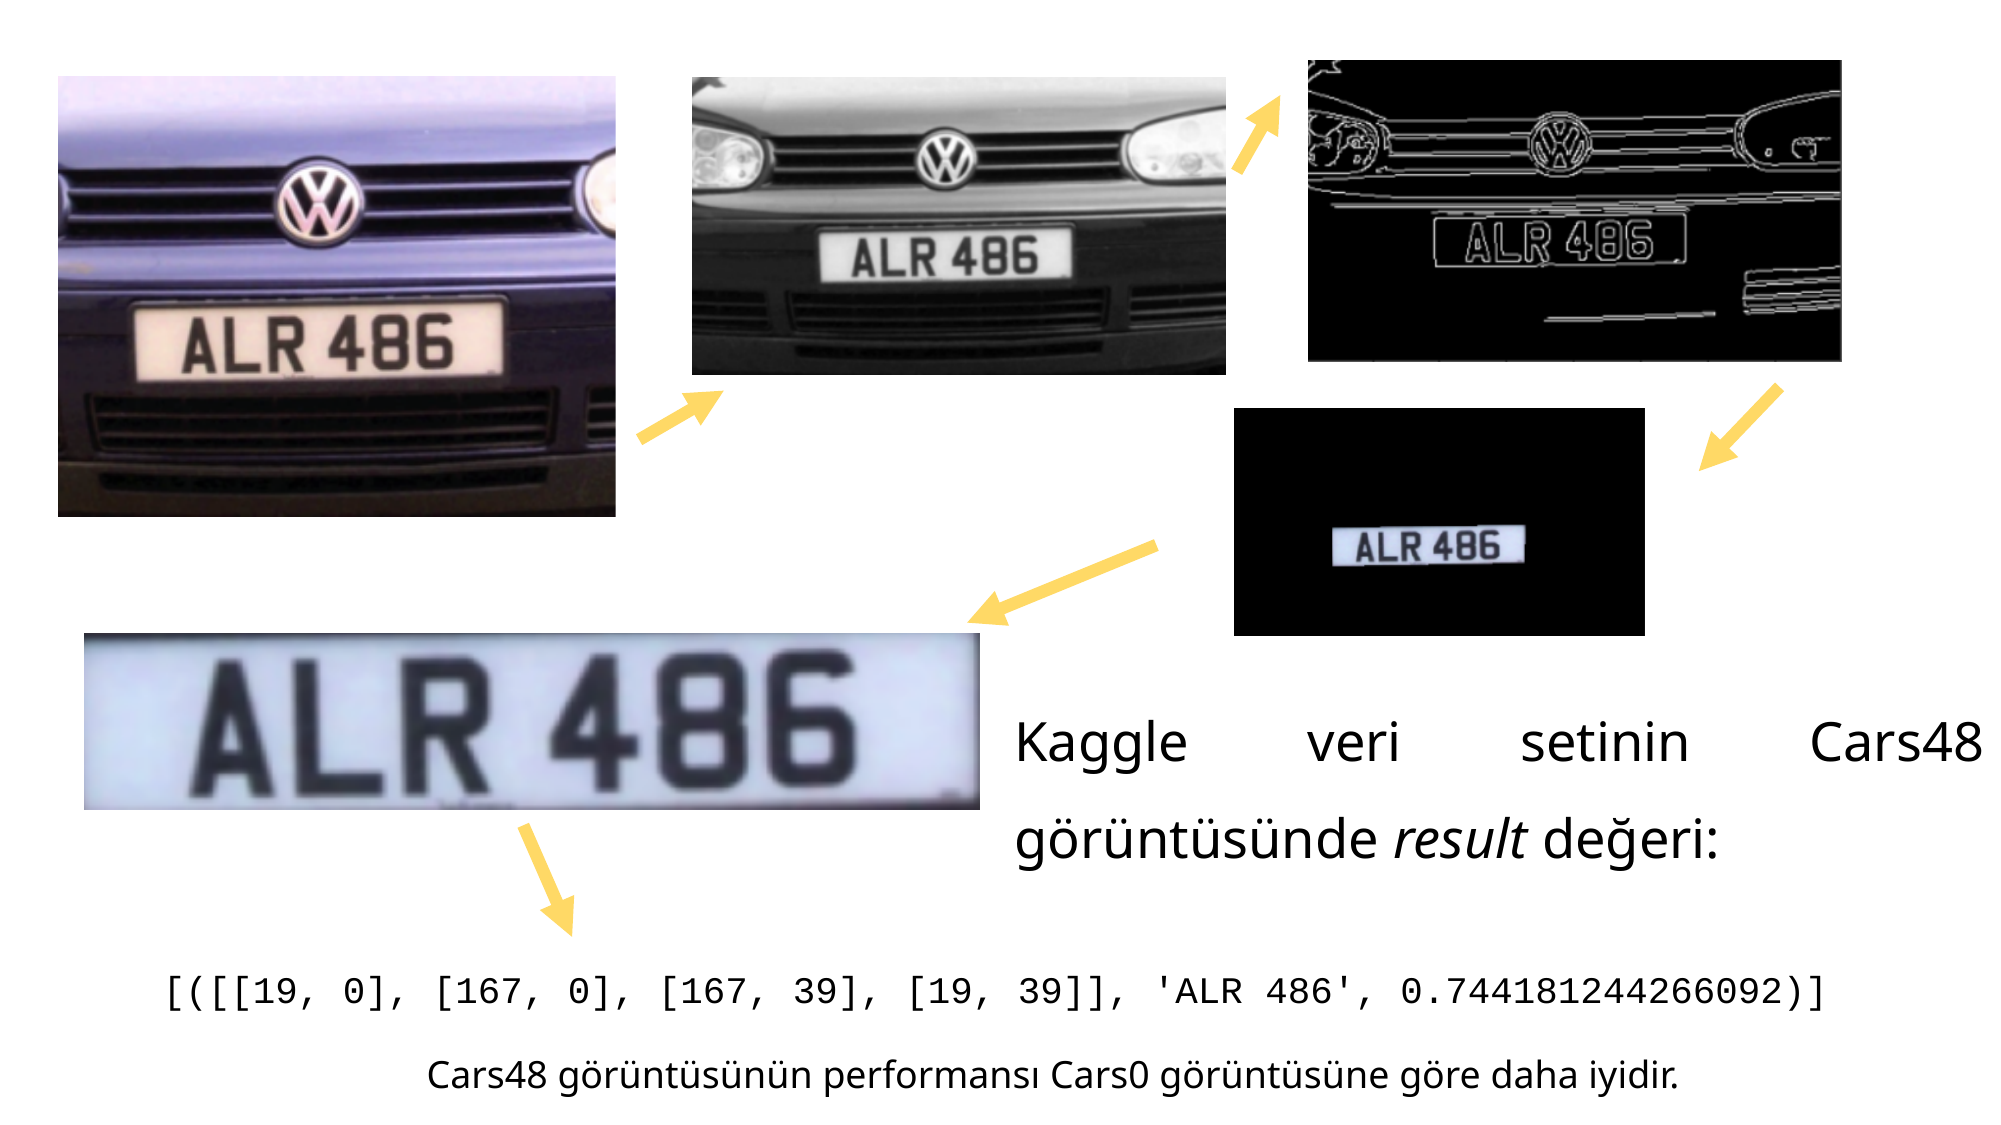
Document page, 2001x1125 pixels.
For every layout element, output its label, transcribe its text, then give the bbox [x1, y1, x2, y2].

picture [692, 77, 1226, 375]
text_box Kaggle veri setinin Cars48 görüntüsünde result değeri: [999, 667, 2000, 878]
picture [84, 633, 980, 810]
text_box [1698, 386, 1780, 472]
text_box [967, 544, 1157, 623]
picture [58, 76, 616, 517]
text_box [523, 825, 573, 937]
text_box [([[19, 0], [167, 0], [167, 39], [19, 39]], 'ALR 486', 0.744181244266092)] [148, 958, 2000, 1019]
picture [1308, 60, 1842, 362]
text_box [639, 390, 724, 440]
picture [1234, 408, 1645, 636]
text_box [1236, 95, 1281, 172]
text_box Cars48 görüntüsünün performansı Cars0 görüntüsüne göre daha iyidir. [411, 1043, 1769, 1104]
